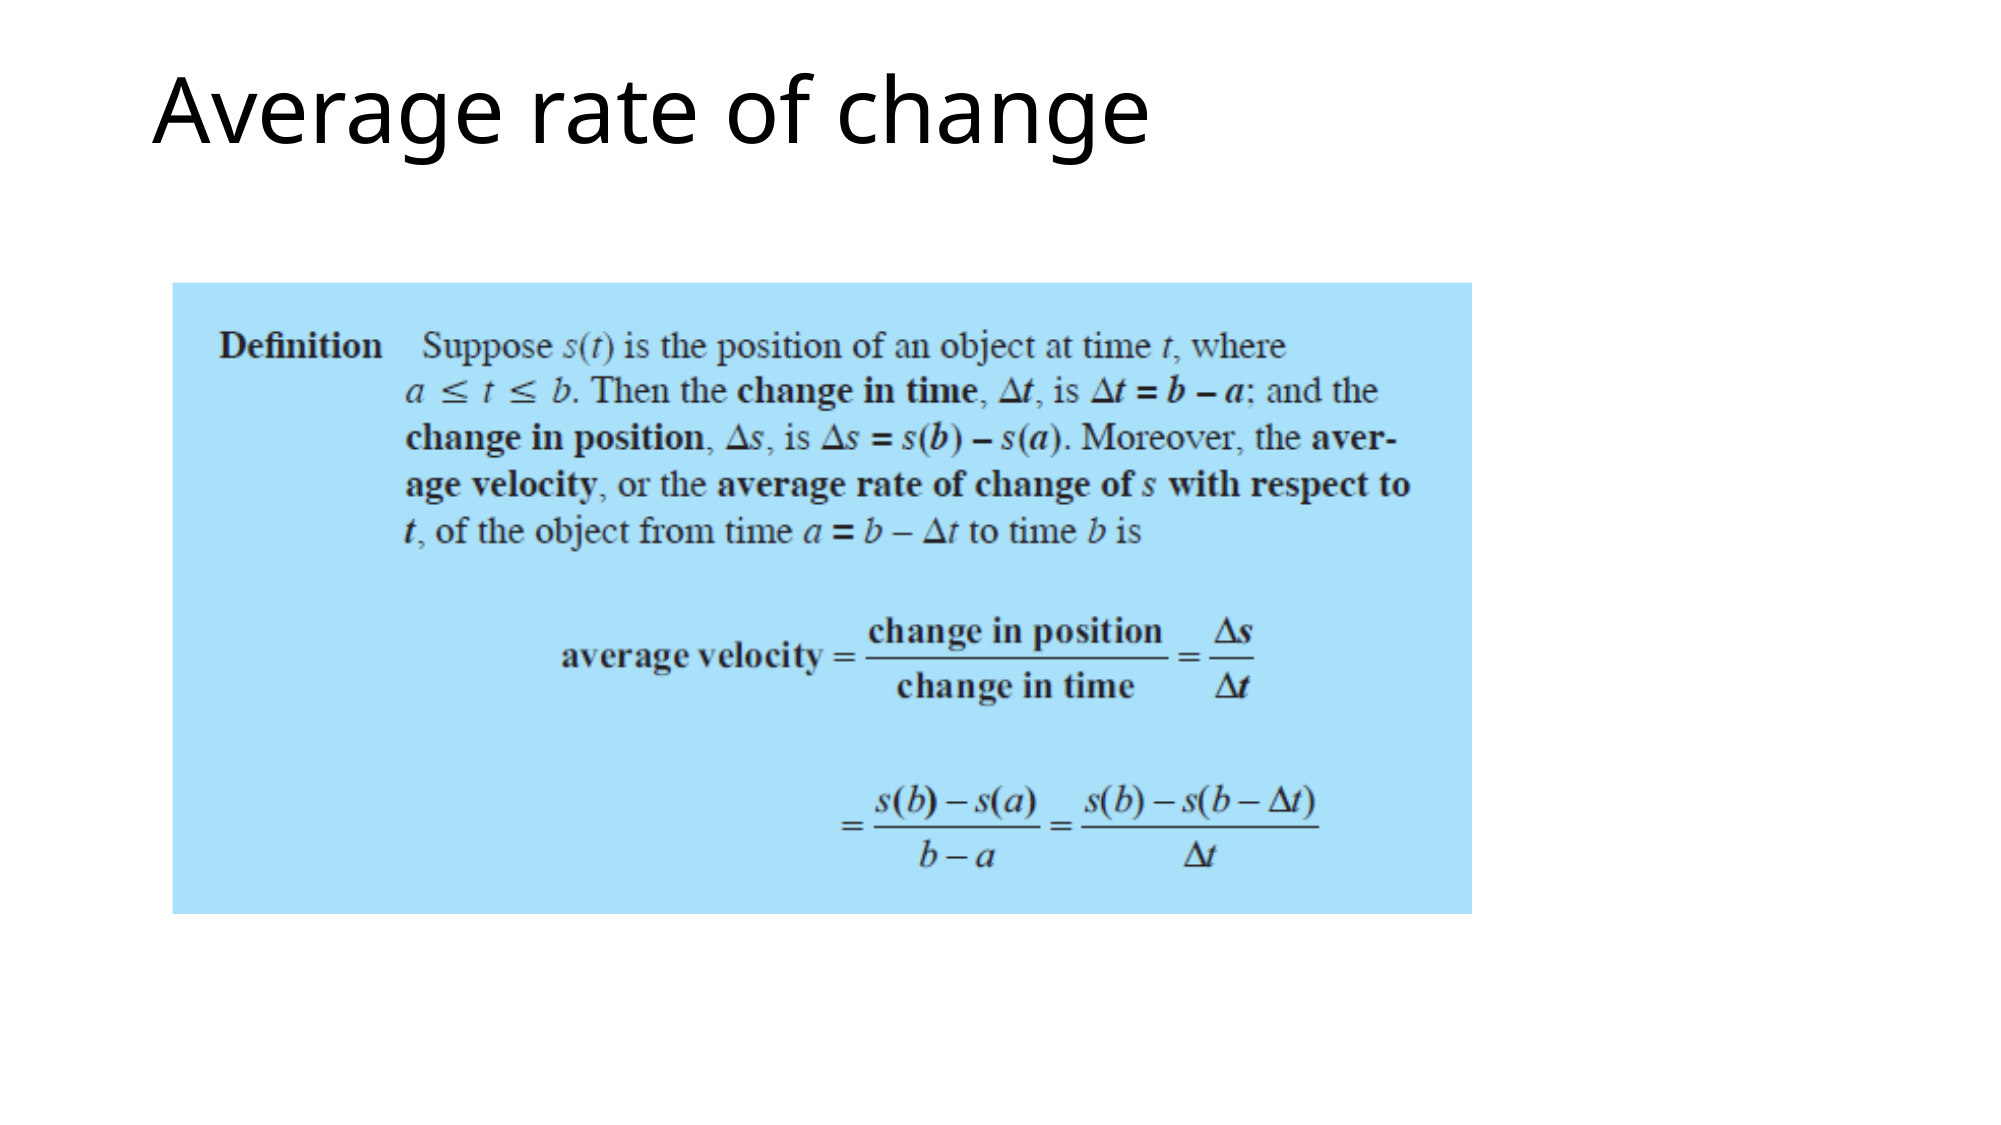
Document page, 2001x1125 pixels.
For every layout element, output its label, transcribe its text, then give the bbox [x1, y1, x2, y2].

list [171, 277, 1472, 914]
title Average rate of change [137, 59, 1863, 278]
